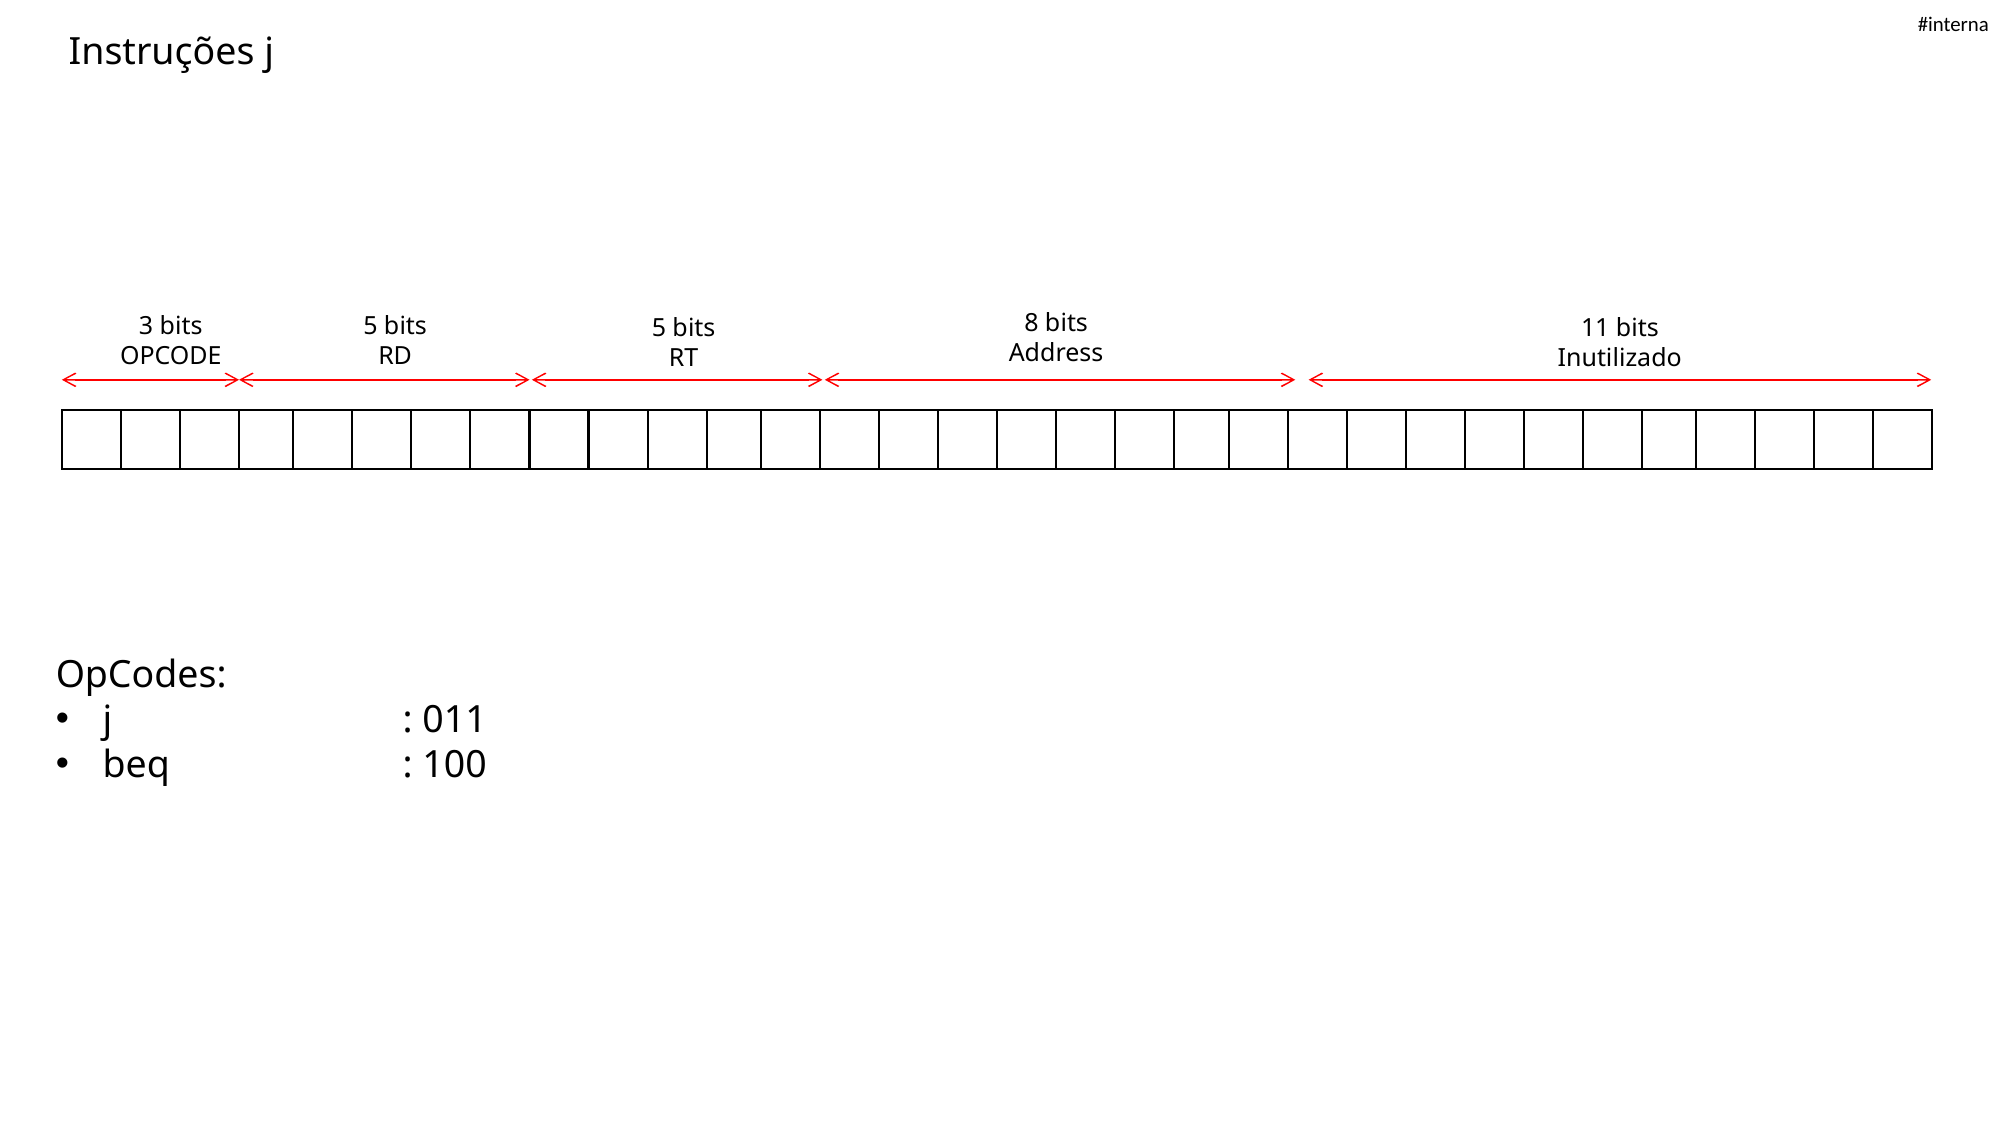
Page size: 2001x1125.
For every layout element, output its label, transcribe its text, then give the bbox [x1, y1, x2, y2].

text_box [878, 409, 937, 470]
text_box [996, 409, 1055, 470]
text_box [647, 409, 706, 470]
text_box 11 bits Inutilizado [1542, 304, 1698, 379]
text_box Instruções j [53, 19, 290, 79]
text_box [1523, 409, 1582, 470]
text_box [1055, 409, 1114, 470]
text_box [1287, 409, 1346, 470]
text_box [1813, 409, 1872, 470]
text_box [1464, 409, 1523, 470]
text_box [1582, 409, 1641, 470]
text_box [61, 409, 120, 470]
text_box [760, 409, 819, 470]
text_box [1695, 409, 1754, 470]
text_box 5 bits RD [348, 301, 443, 377]
text_box [937, 409, 996, 470]
text_box [1872, 409, 1933, 470]
text_box [179, 409, 238, 470]
text_box [1346, 409, 1405, 470]
text_box [469, 409, 528, 470]
text_box [819, 409, 878, 470]
text_box [706, 409, 760, 470]
text_box [1641, 409, 1695, 470]
text_box 8 bits Address [993, 298, 1119, 374]
text_box [238, 409, 292, 470]
text_box 3 bits OPCODE [105, 301, 237, 377]
text_box [1114, 409, 1173, 470]
text_box [1754, 409, 1813, 470]
text_box [1405, 409, 1464, 470]
text_box [120, 409, 179, 470]
text_box [351, 409, 410, 470]
text_box [292, 409, 351, 470]
text_box [410, 409, 469, 470]
text_box [588, 409, 647, 470]
text_box [1173, 409, 1228, 470]
text_box [528, 409, 588, 470]
text_box 5 bits RT [636, 304, 731, 379]
text_box [1228, 409, 1287, 470]
text_box OpCodes: j : 011 beq : 100 [41, 642, 568, 793]
